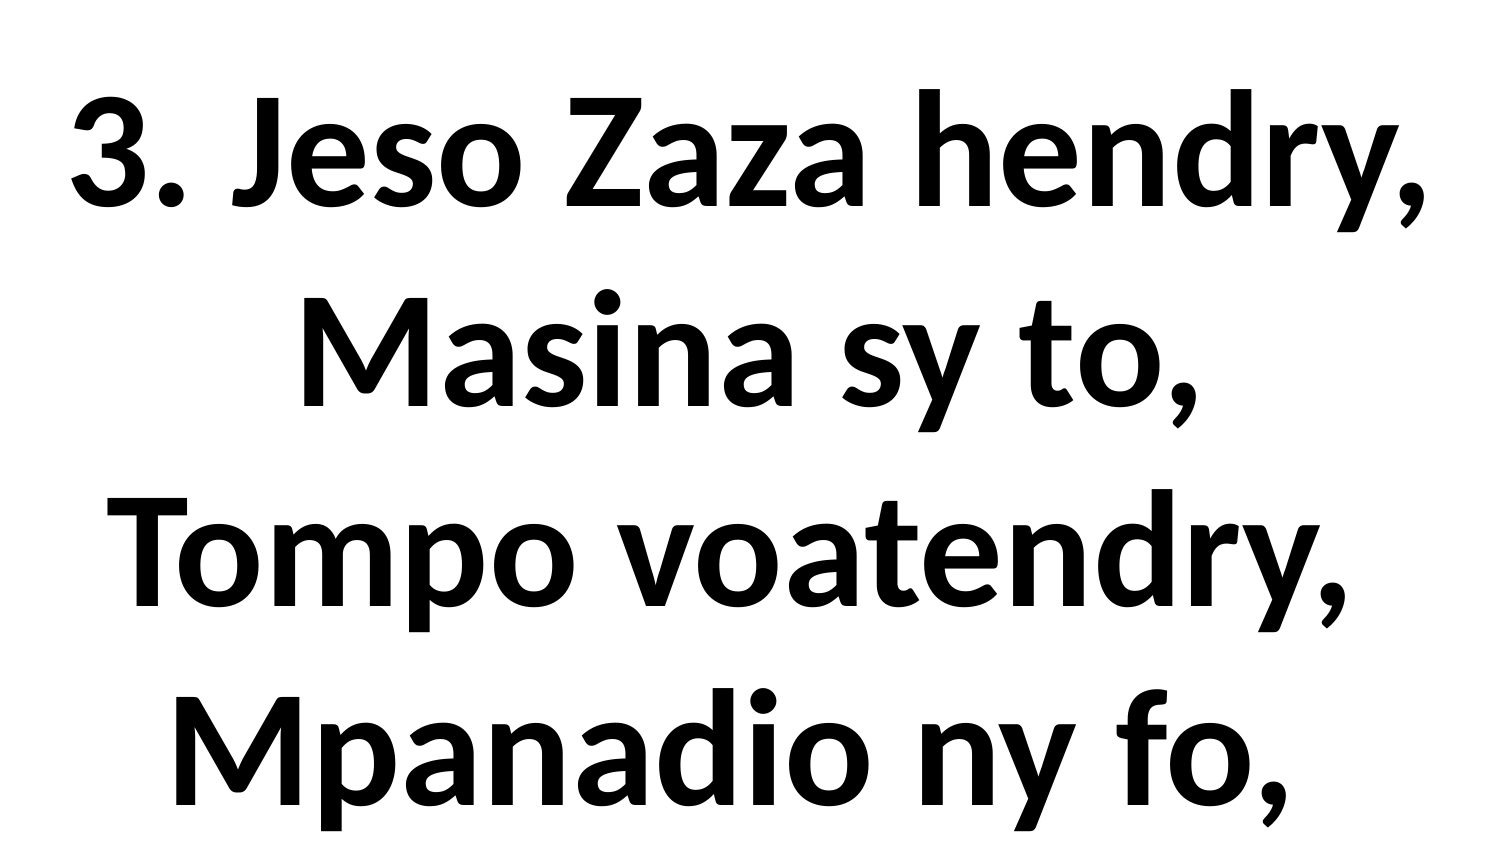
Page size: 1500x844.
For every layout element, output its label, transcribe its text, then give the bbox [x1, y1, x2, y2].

text_box 3. Jeso Zaza hendry, Masina sy to, Tompo voatendry, Mpanadio ny fo, [0, 32, 1500, 844]
